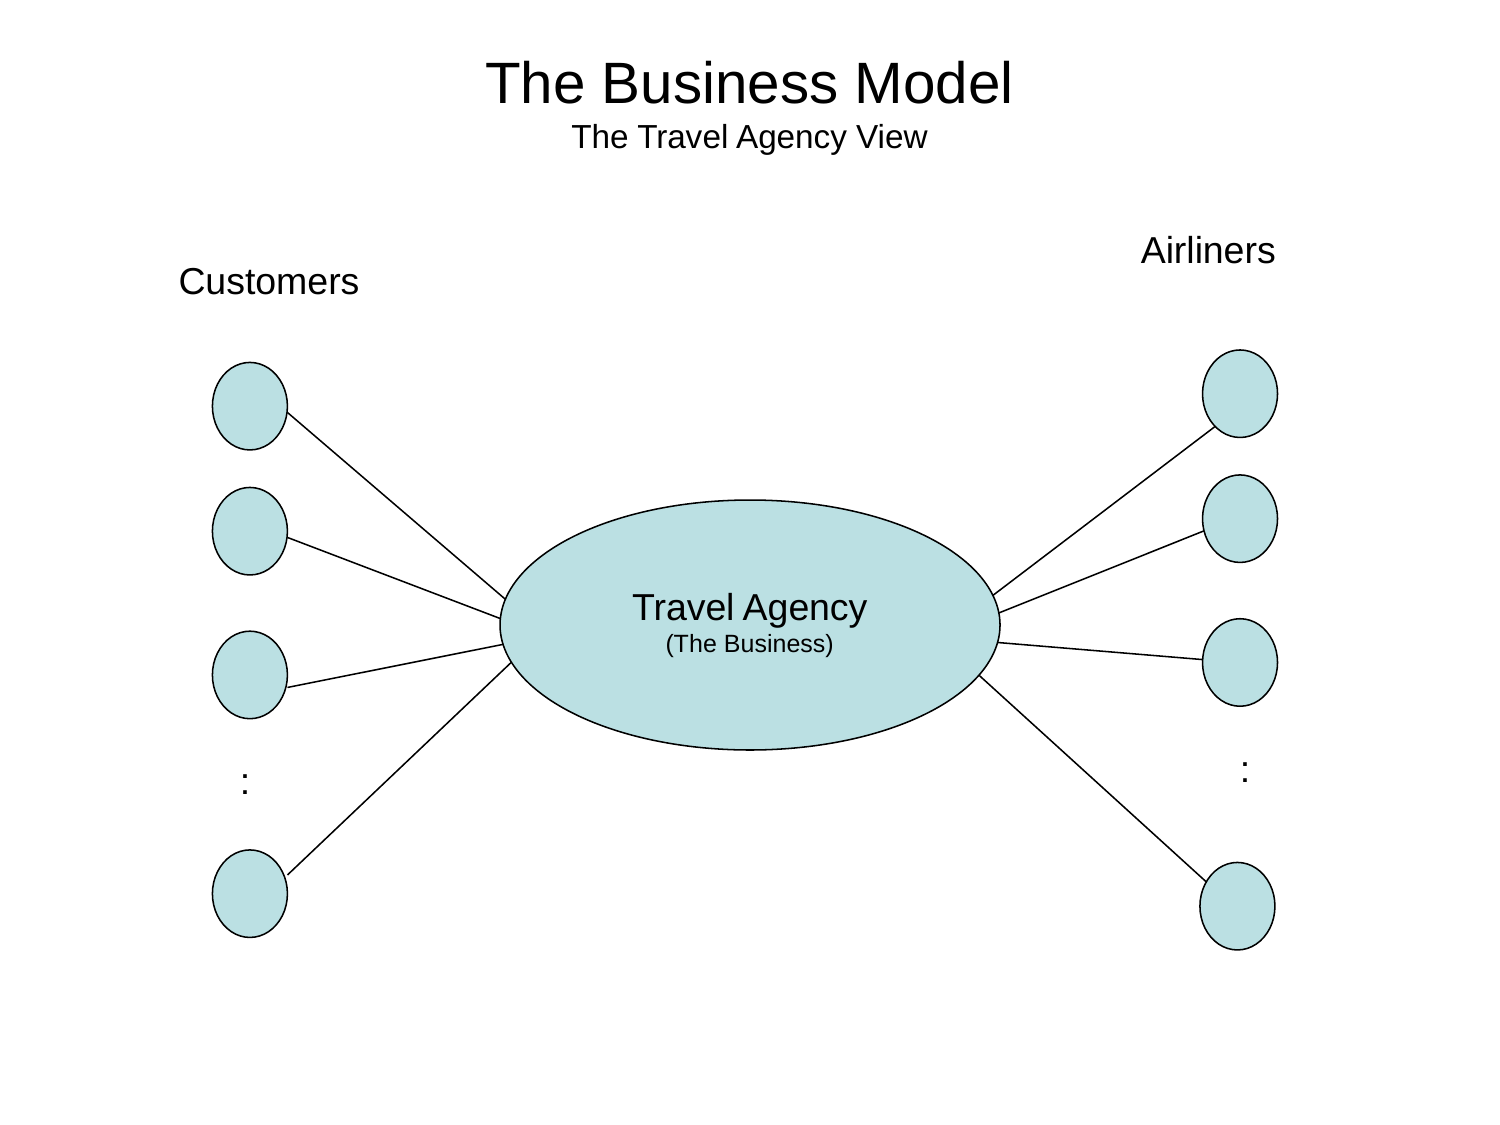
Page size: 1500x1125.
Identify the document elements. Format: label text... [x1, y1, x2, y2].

text_box [212, 487, 288, 575]
text_box [212, 362, 288, 450]
text_box [1202, 474, 1278, 563]
text_box Travel Agency (The Business) [617, 575, 883, 665]
text_box : [225, 749, 266, 810]
text_box Customers [163, 249, 375, 310]
text_box [1202, 618, 1278, 707]
text_box [500, 500, 1001, 751]
text_box [212, 631, 288, 719]
text_box Airliners [1126, 218, 1291, 279]
text_box [1199, 862, 1275, 950]
text_box : [1225, 737, 1266, 798]
text_box The Business Model The Travel Agency View [470, 37, 1030, 163]
text_box [1202, 349, 1278, 438]
text_box [212, 849, 288, 938]
